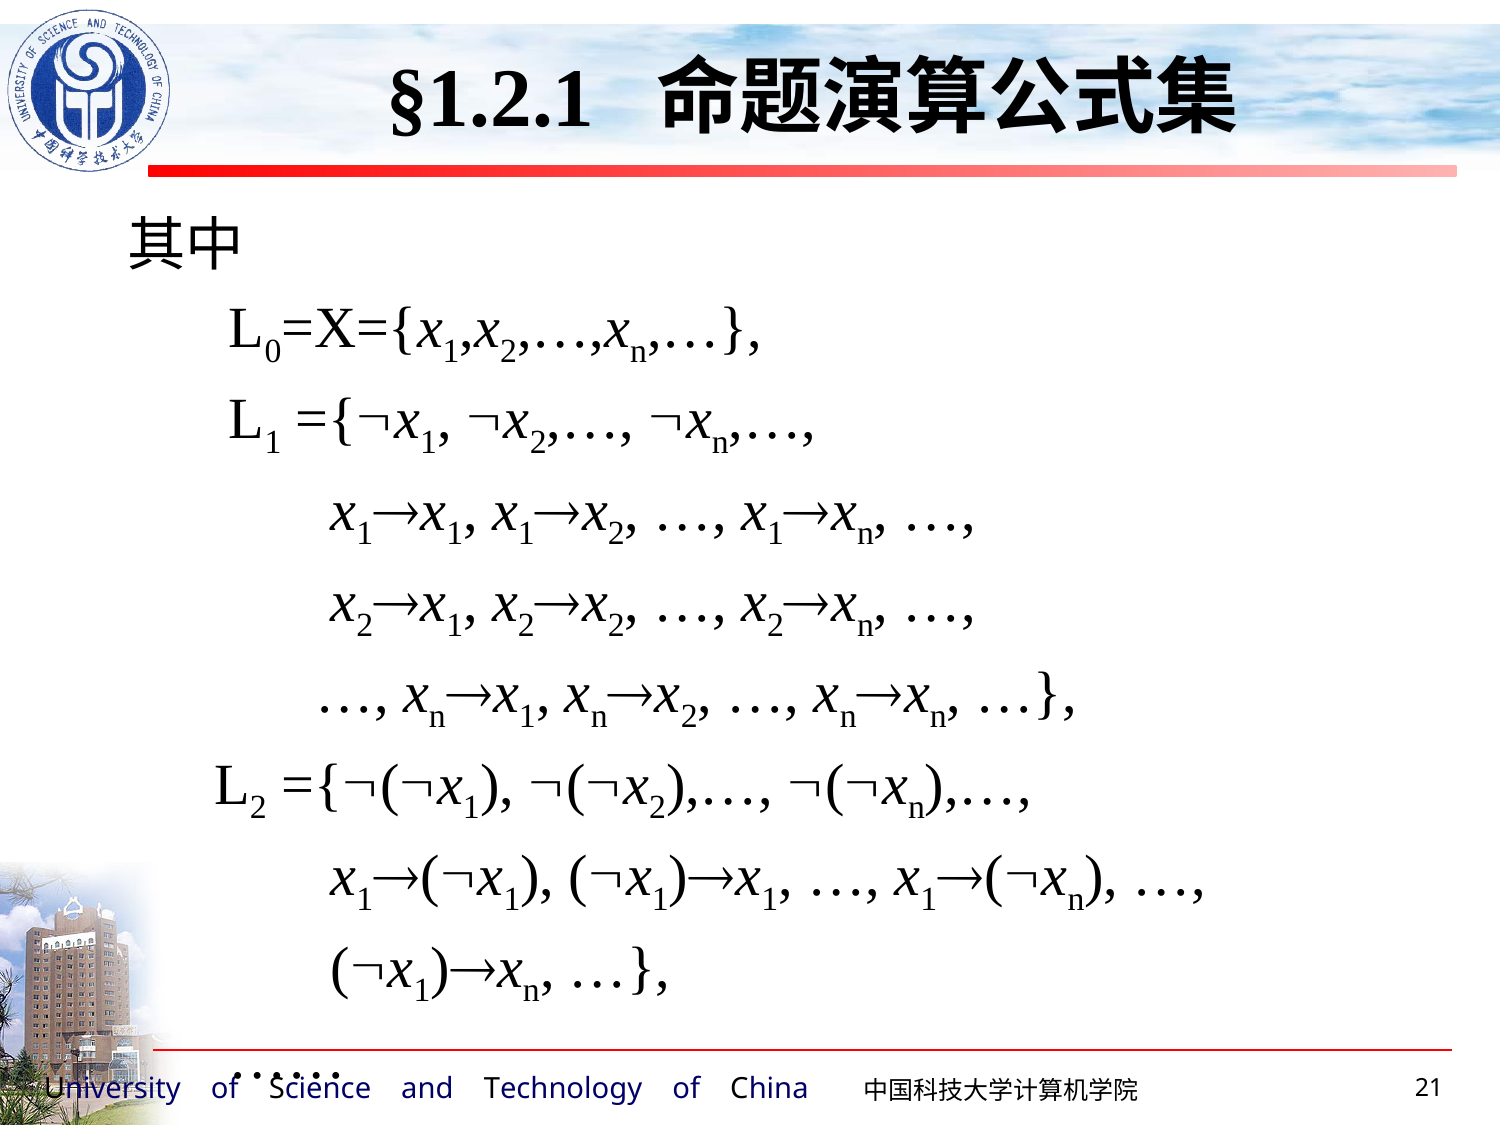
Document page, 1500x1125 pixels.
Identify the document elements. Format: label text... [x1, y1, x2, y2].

text_box 其中 L0=X={x1,x2,…,xn,…}, L1 ={x1, x2,…, xn,…, x1x1, x1x2, …, x1xn, …, x2x1, x2x2, …, x2xn, …, …, xnx1, xnx2, …, xnxn, …}, L2 ={(x1), (x2),…, (xn),…, x1(x1), (x1)x1, …, x1(xn), …, (x1)xn, …}, …… [112, 200, 1438, 1042]
picture [0, 0, 1500, 184]
text_box §1.2.1 命题演算公式集 [187, 37, 1438, 149]
picture [0, 862, 181, 1125]
